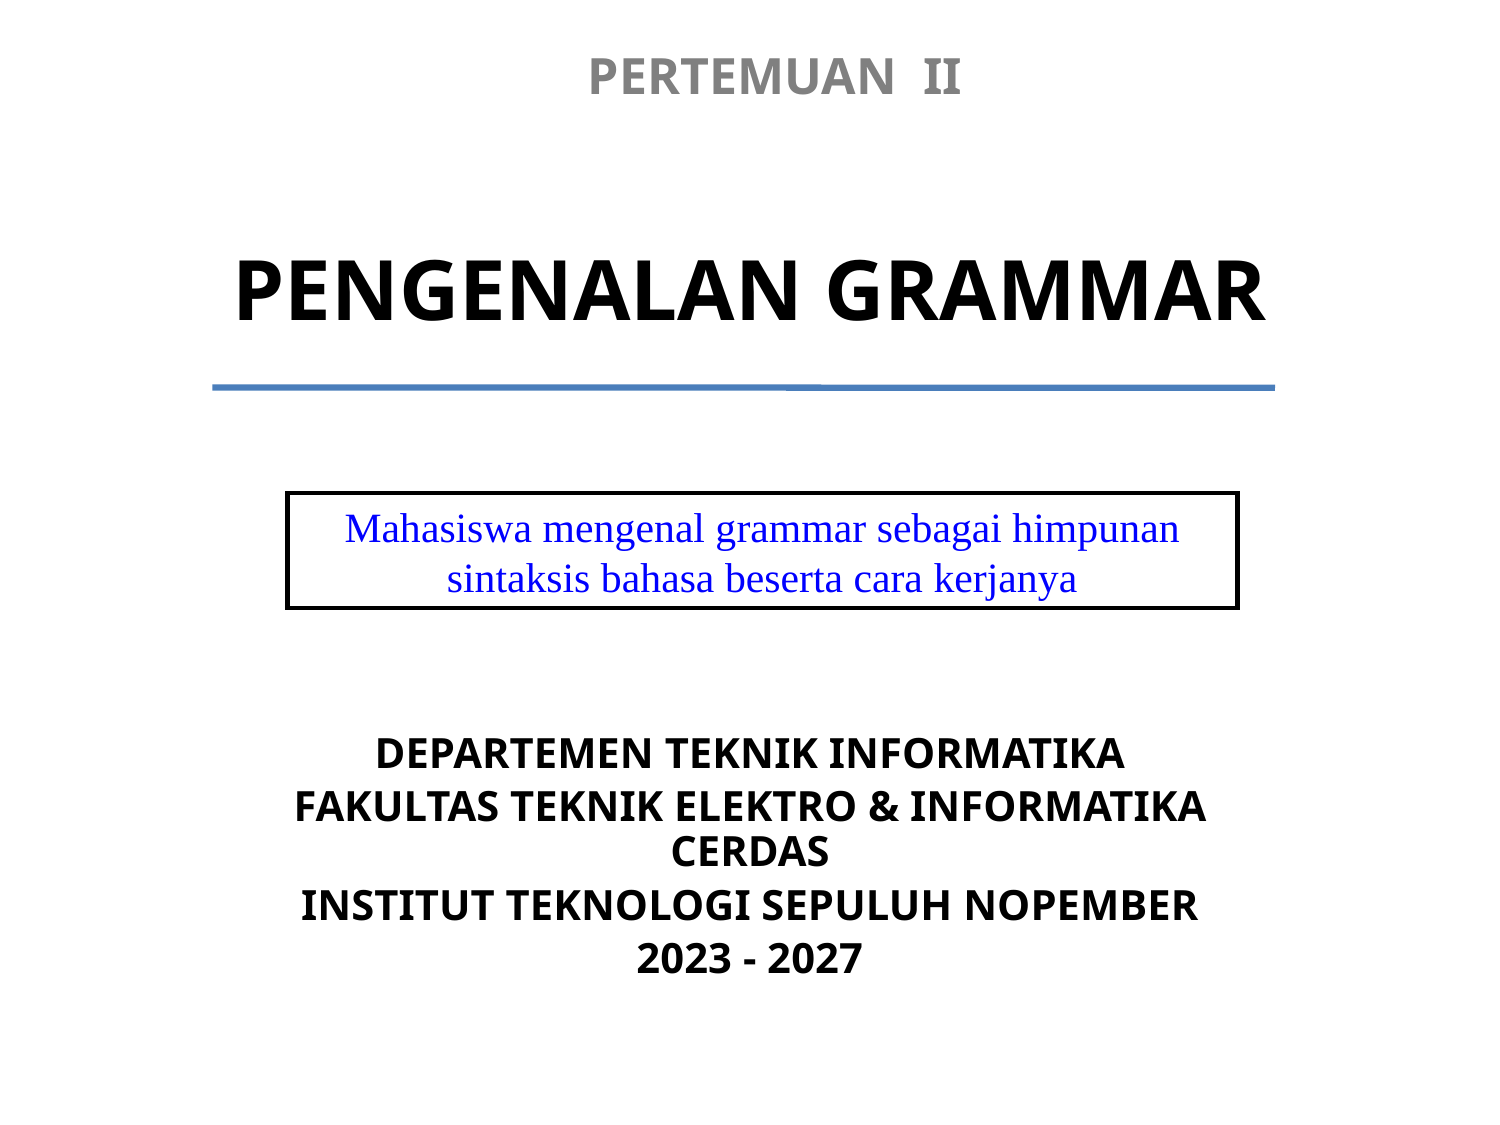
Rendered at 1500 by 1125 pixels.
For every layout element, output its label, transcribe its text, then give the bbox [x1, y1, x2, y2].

text_box PERTEMUAN II [249, 37, 1300, 113]
text_box DEPARTEMEN TEKNIK INFORMATIKA FAKULTAS TEKNIK ELEKTRO & INFORMATIKA CERDAS INSTITUT TEKNOLOGI SEPULUH NOPEMBER 2023 - 2027 [193, 724, 1307, 950]
title PENGENALAN GRAMMAR [112, 187, 1388, 388]
text_box Mahasiswa mengenal grammar sebagai himpunan sintaksis bahasa beserta cara kerjanya [287, 493, 1238, 608]
